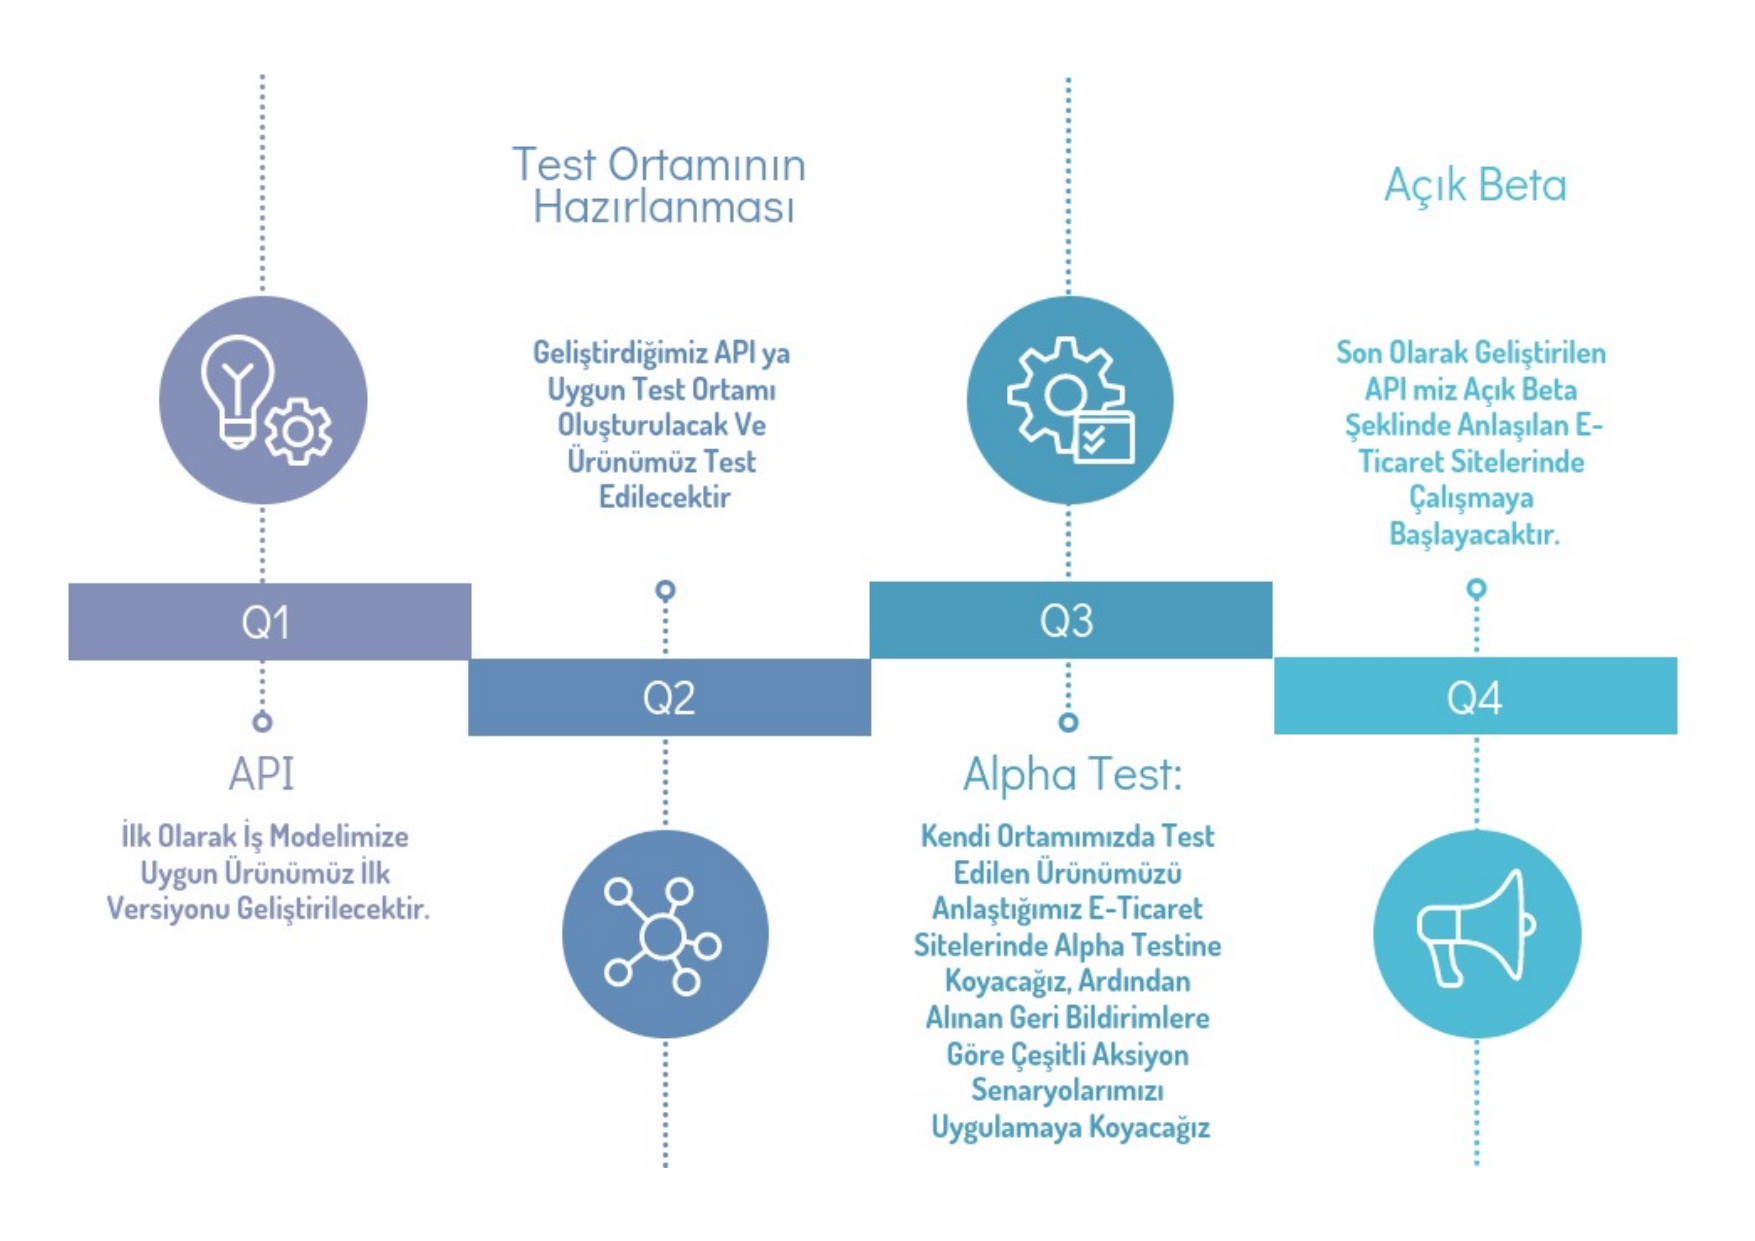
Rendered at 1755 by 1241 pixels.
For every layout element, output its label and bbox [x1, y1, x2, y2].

picture [0, 72, 1755, 1168]
